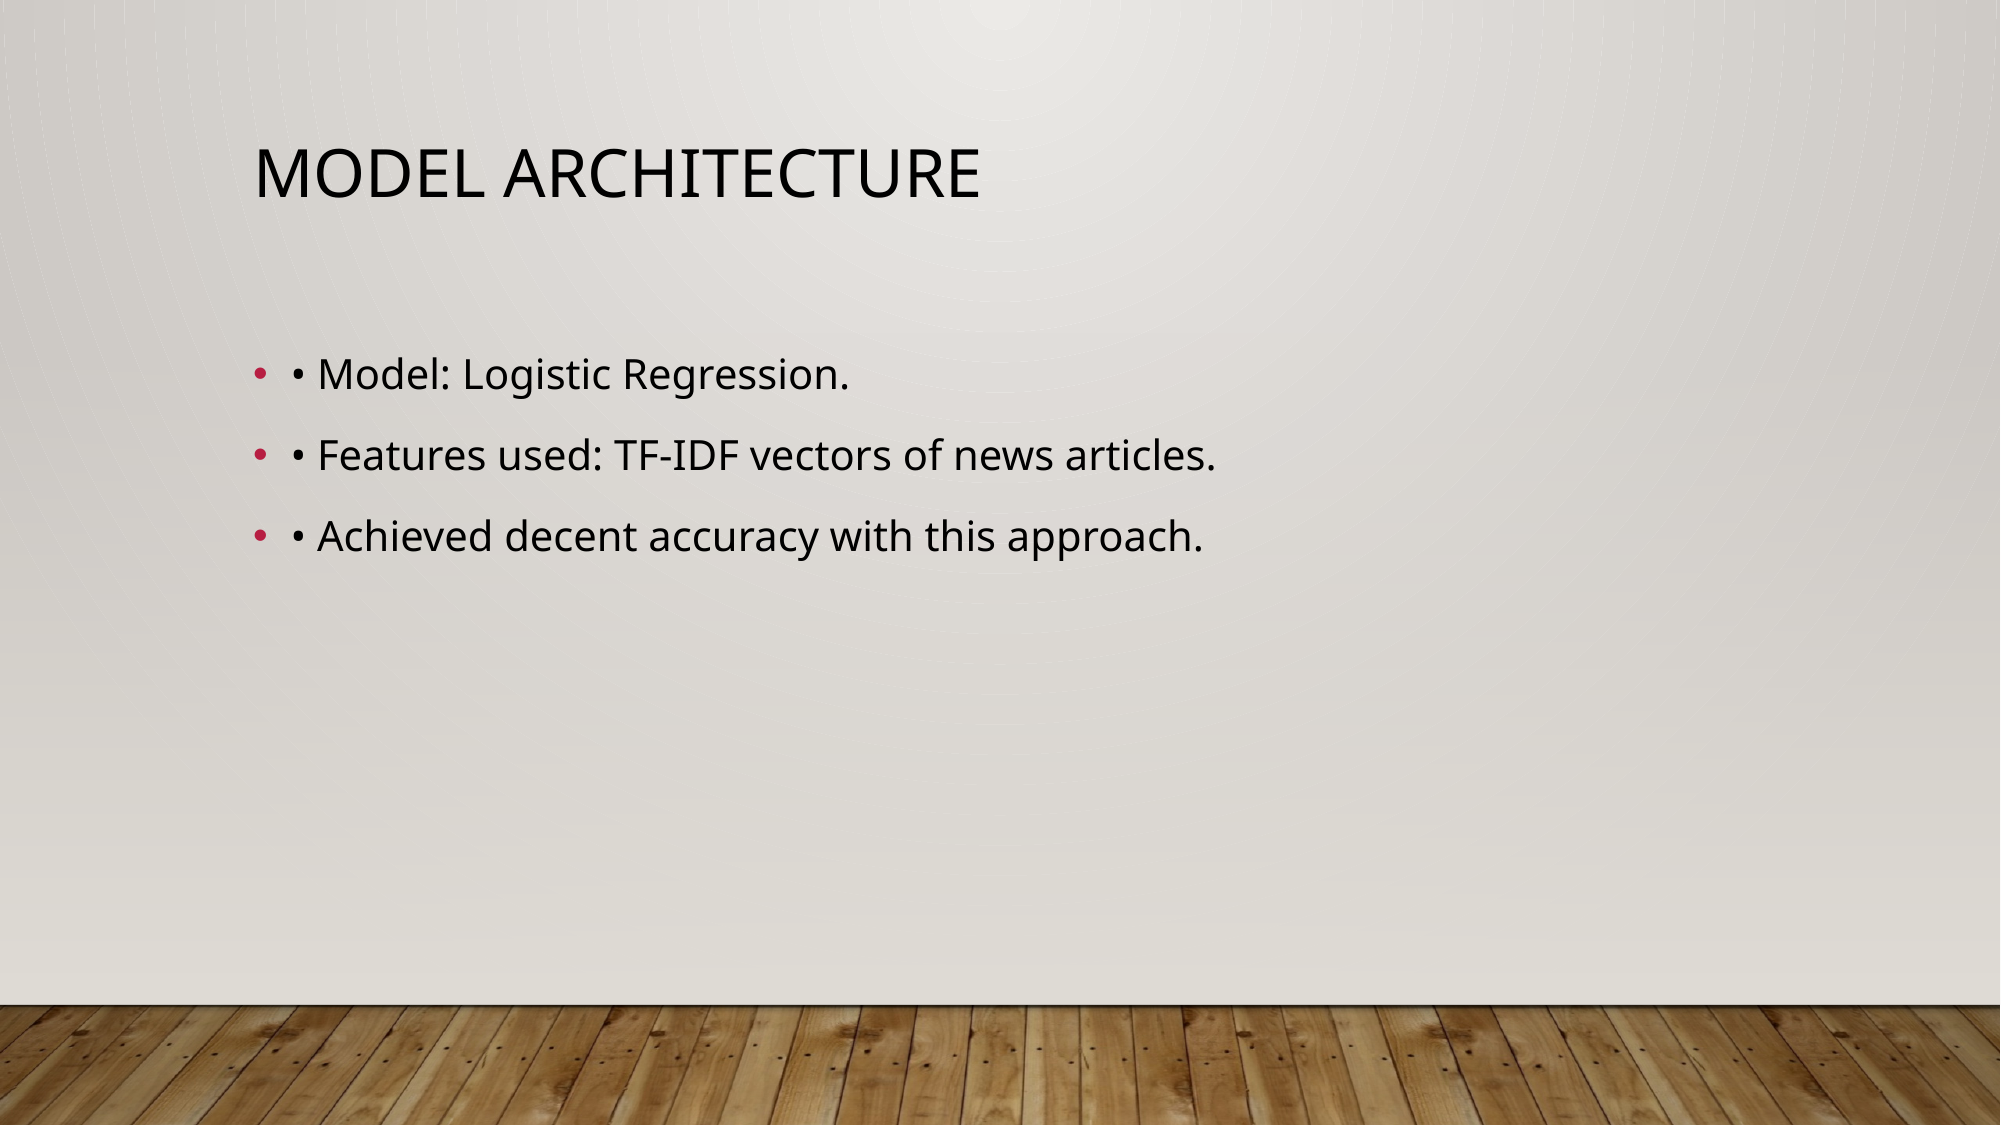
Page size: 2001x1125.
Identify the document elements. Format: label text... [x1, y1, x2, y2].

title Model Architecture [238, 131, 1814, 305]
list • Model: Logistic Regression. • Features used: TF-IDF vectors of news articles. • Achieved decent accuracy with this approach. [238, 330, 1814, 897]
picture [0, 1005, 2000, 1125]
